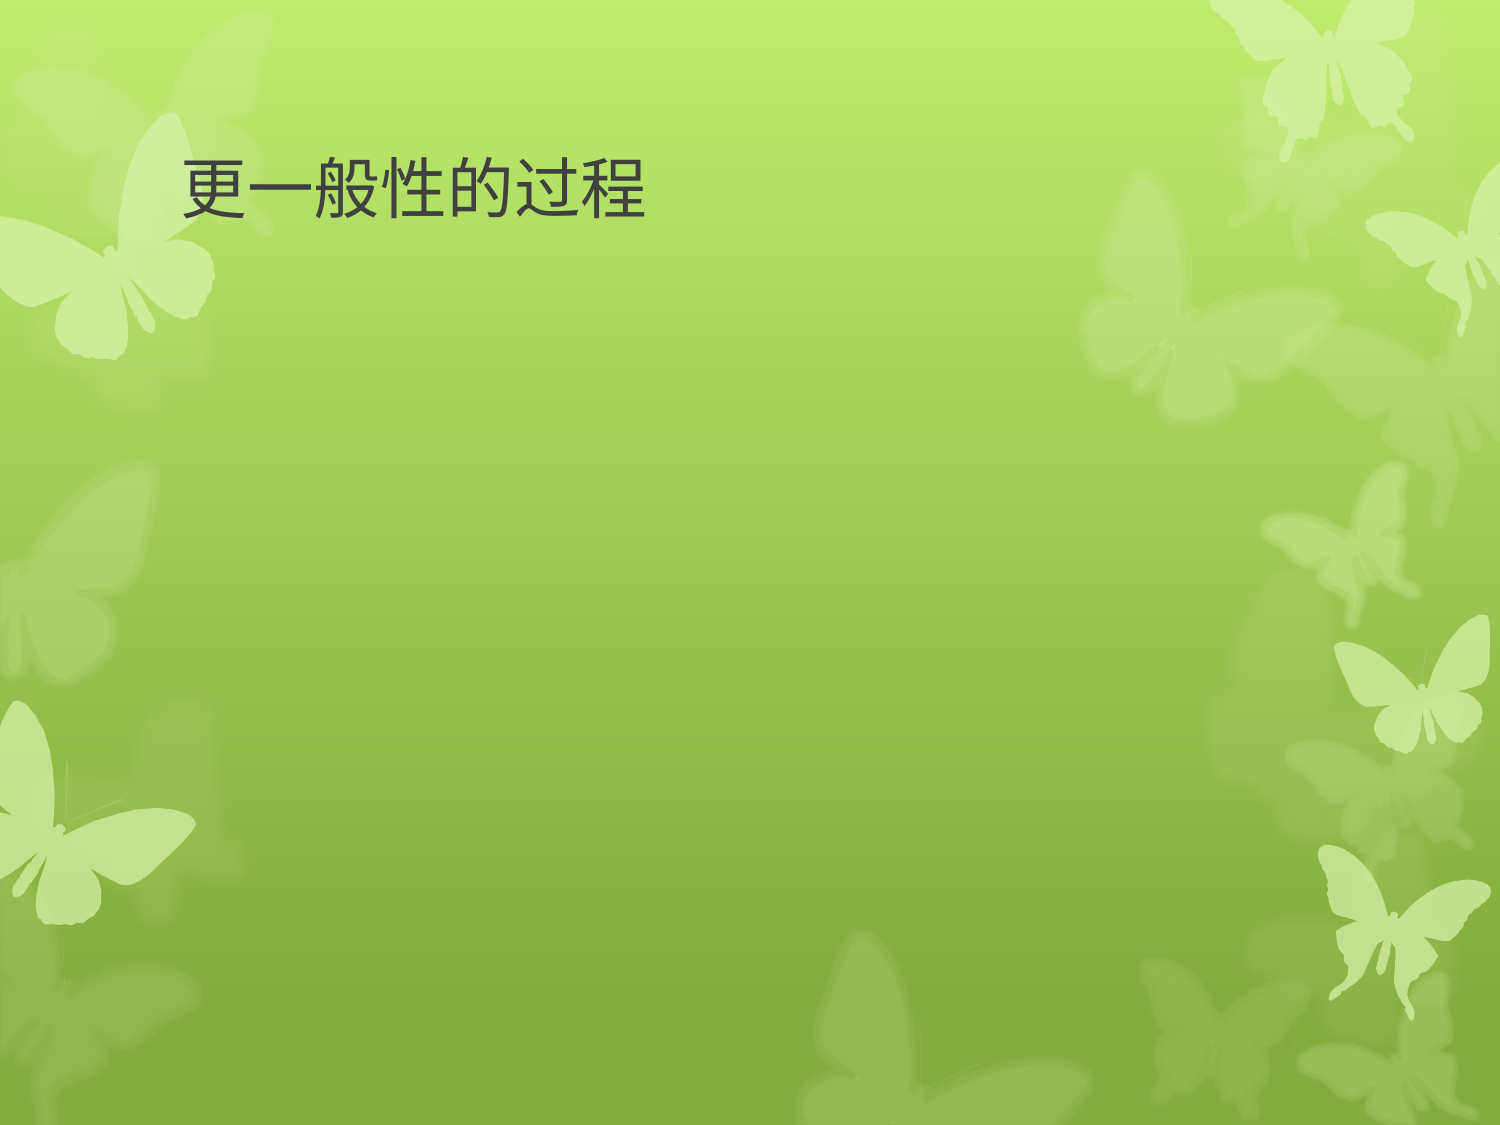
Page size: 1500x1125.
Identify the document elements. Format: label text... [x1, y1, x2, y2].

title 更一般性的过程 [165, 110, 1335, 263]
